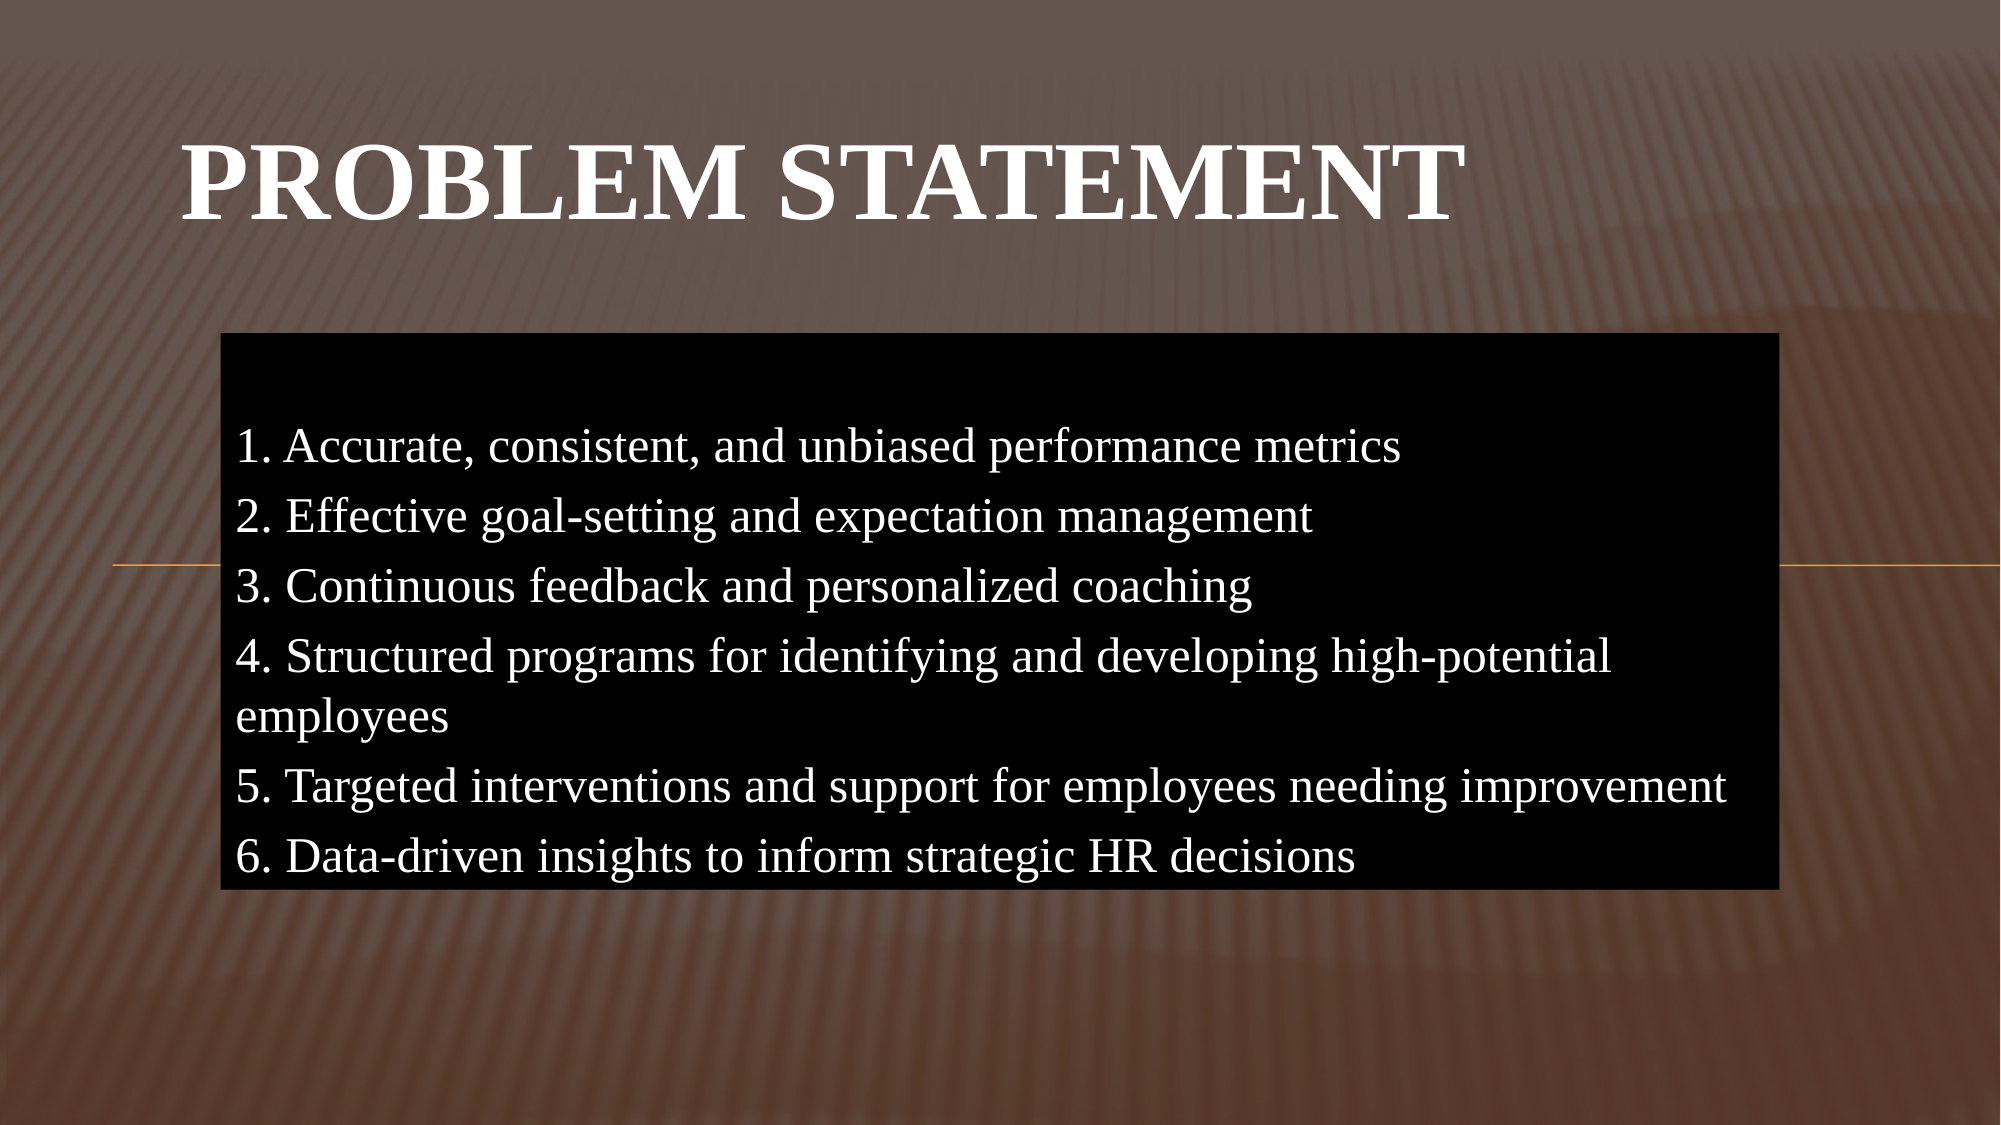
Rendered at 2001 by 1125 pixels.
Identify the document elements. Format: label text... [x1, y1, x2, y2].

list 1. Accurate, consistent, and unbiased performance metrics 2. Effective goal-setting and expectation management 3. Continuous feedback and personalized coaching 4. Structured programs for identifying and developing high-potential employees 5. Targeted interventions and support for employees needing improvement 6. Data-driven insights to inform strategic HR decisions [218, 331, 1781, 892]
title PROBLEM STATEMENT [71, 100, 1483, 242]
